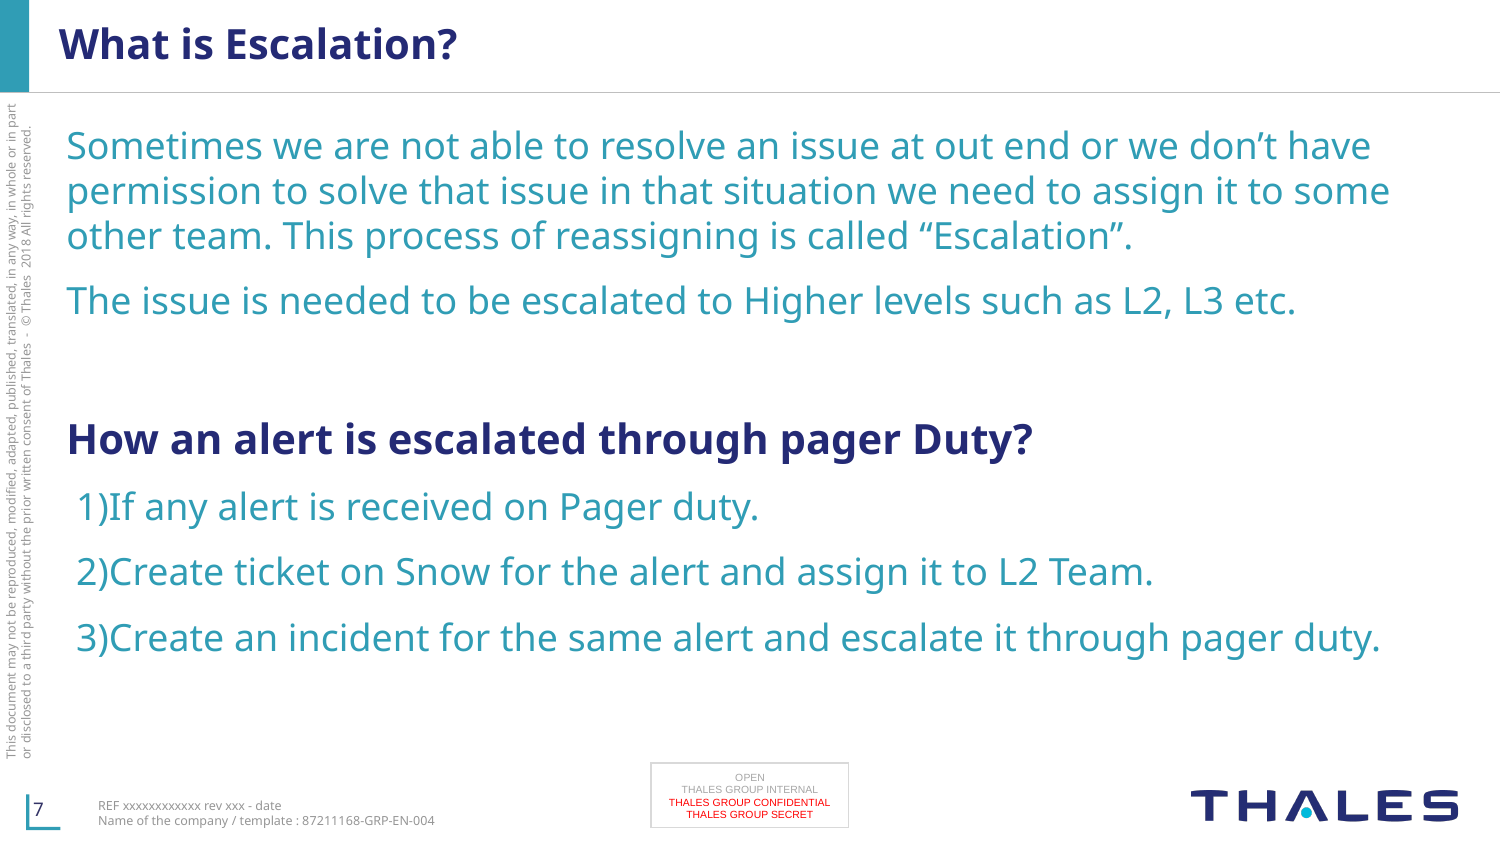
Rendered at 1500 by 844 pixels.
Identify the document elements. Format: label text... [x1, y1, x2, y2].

picture [1183, 778, 1467, 833]
list Sometimes we are not able to resolve an issue at out end or we don’t have permission to solve that issue in that situation we need to assign it to some other team. This process of reassigning is called “Escalation”. The issue is needed to be escalated to Higher levels such as L2, L3 etc. How an alert is escalated through pager Duty? 1)If any alert is received on Pager duty. 2)Create ticket on Snow for the alert and assign it to L2 Team. 3)Create an incident for the same alert and escalate it through pager duty. [29, 114, 1467, 760]
title What is Escalation? [43, 0, 1467, 93]
